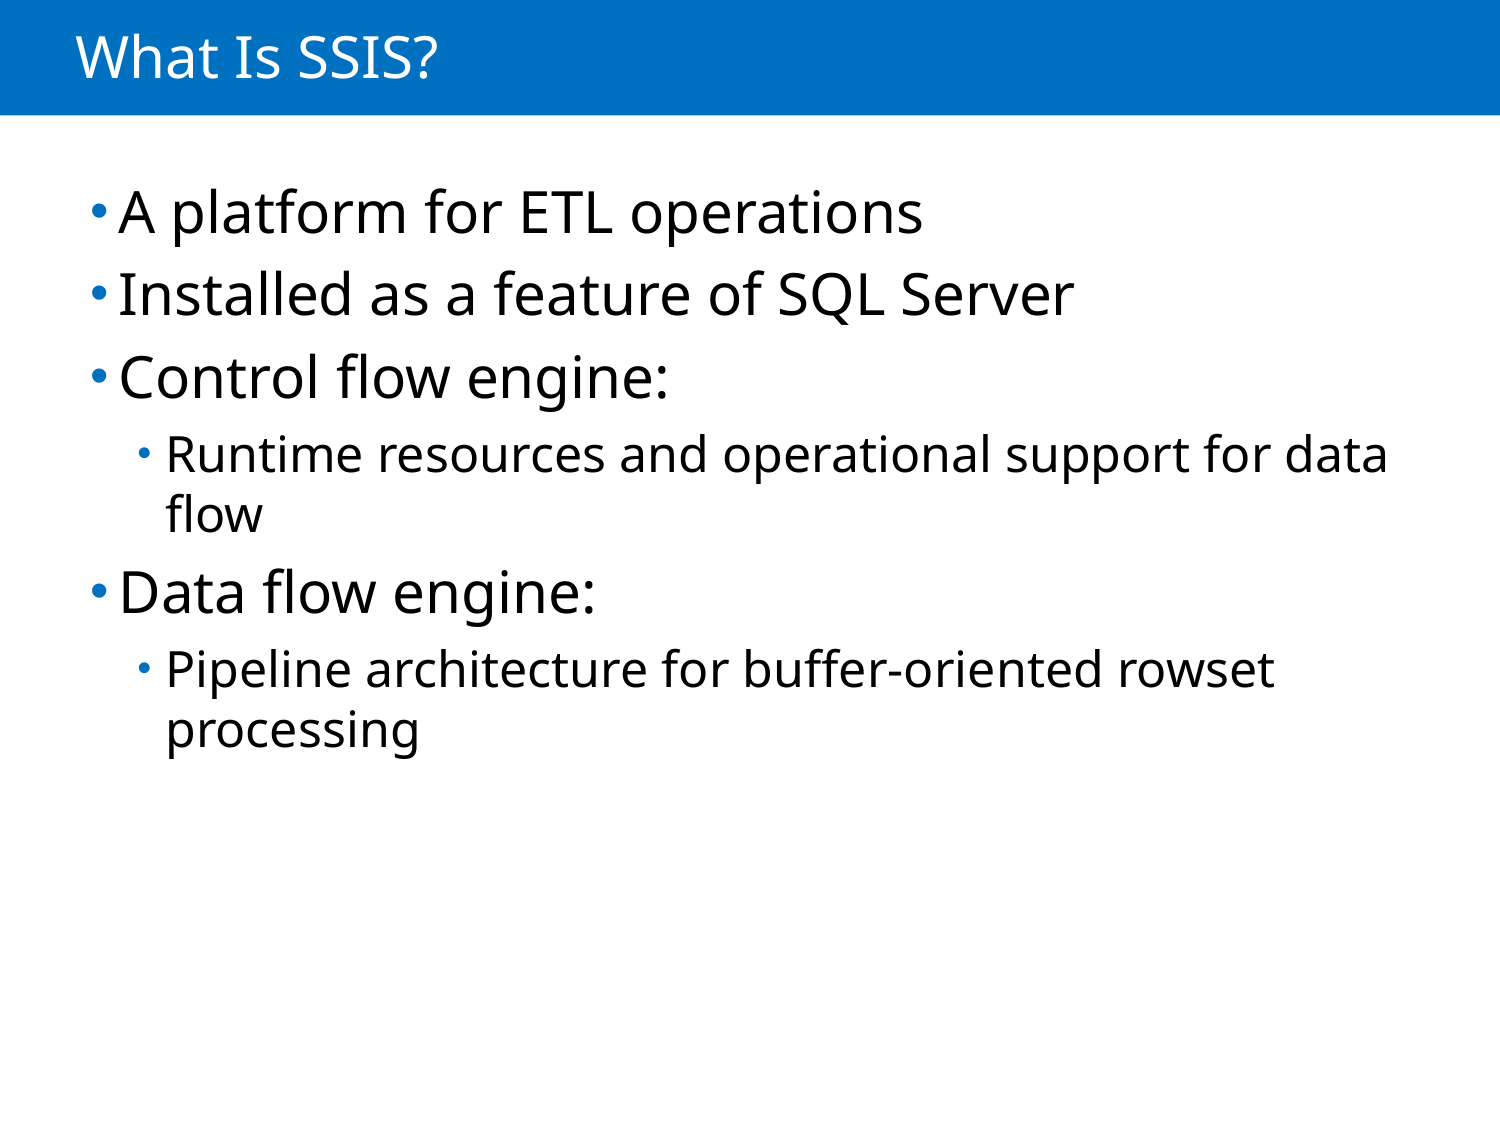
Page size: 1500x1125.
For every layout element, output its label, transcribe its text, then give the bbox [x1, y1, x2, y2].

text_box A platform for ETL operations Installed as a feature of SQL Server Control flow engine: Runtime resources and operational support for data flow Data flow engine: Pipeline architecture for buffer-oriented rowset processing [75, 167, 1408, 1012]
title What Is SSIS? [75, 0, 1351, 122]
